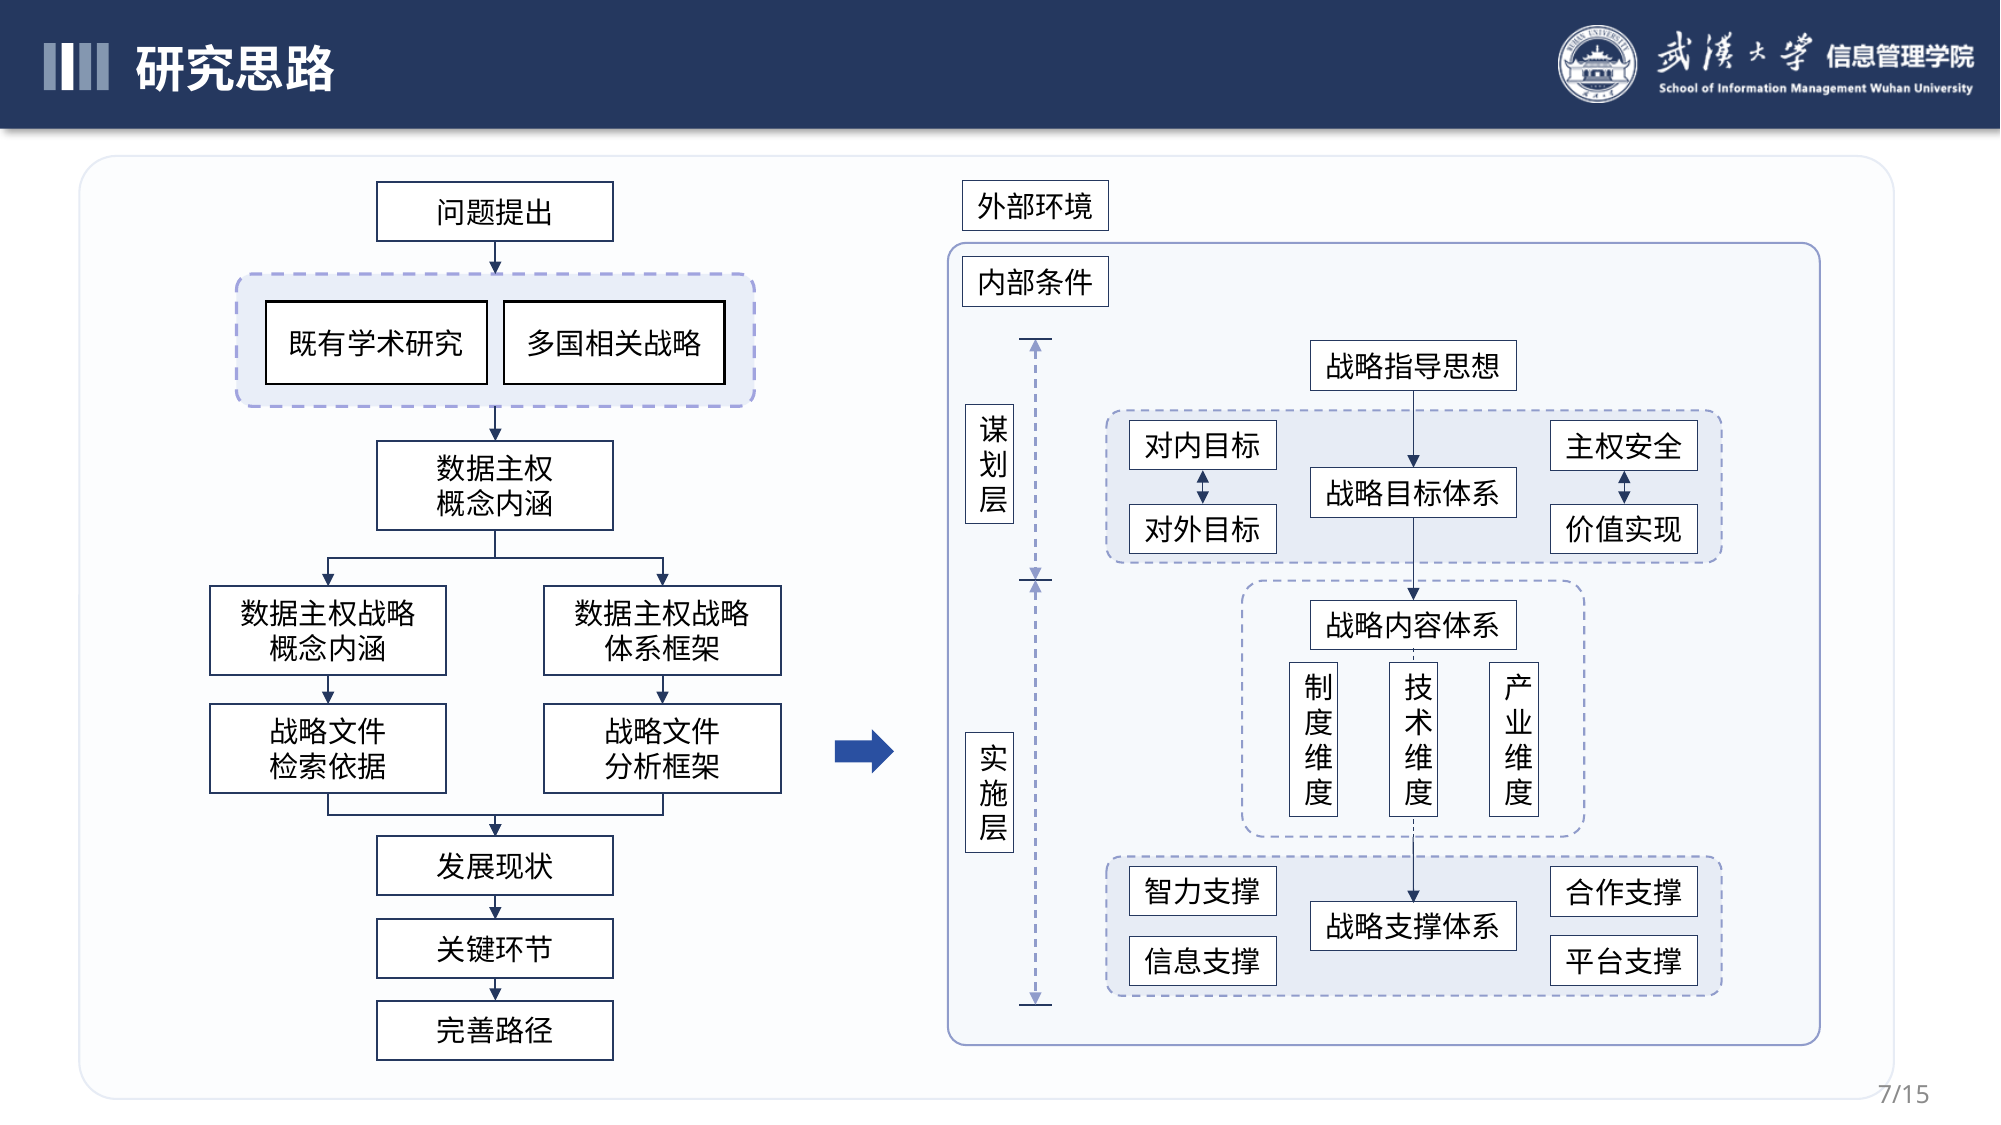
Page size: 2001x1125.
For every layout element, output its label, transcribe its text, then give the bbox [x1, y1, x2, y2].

text_box 完善路径 [376, 1000, 614, 1061]
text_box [210, 704, 781, 793]
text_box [383, 474, 440, 642]
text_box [210, 586, 781, 675]
text_box [78, 154, 1895, 1100]
text_box 研究思路 [135, 37, 336, 98]
text_box 发展现状 [434, 835, 557, 896]
text_box [43, 42, 57, 91]
text_box [78, 42, 92, 91]
text_box 发展现状 [376, 835, 389, 896]
text_box [0, 0, 2000, 129]
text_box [389, 731, 434, 899]
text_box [947, 180, 1820, 1046]
text_box [61, 42, 74, 91]
text_box 数据主权 概念内涵 [376, 440, 614, 531]
text_box 发展现状 [601, 835, 614, 896]
picture [1558, 25, 1975, 103]
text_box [557, 731, 601, 899]
text_box 问题提出 [376, 181, 614, 242]
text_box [236, 273, 755, 407]
text_box [96, 42, 110, 91]
text_box [833, 726, 896, 776]
slide_number 7/15 [1494, 1065, 1945, 1125]
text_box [550, 474, 608, 642]
text_box 关键环节 [376, 918, 614, 979]
